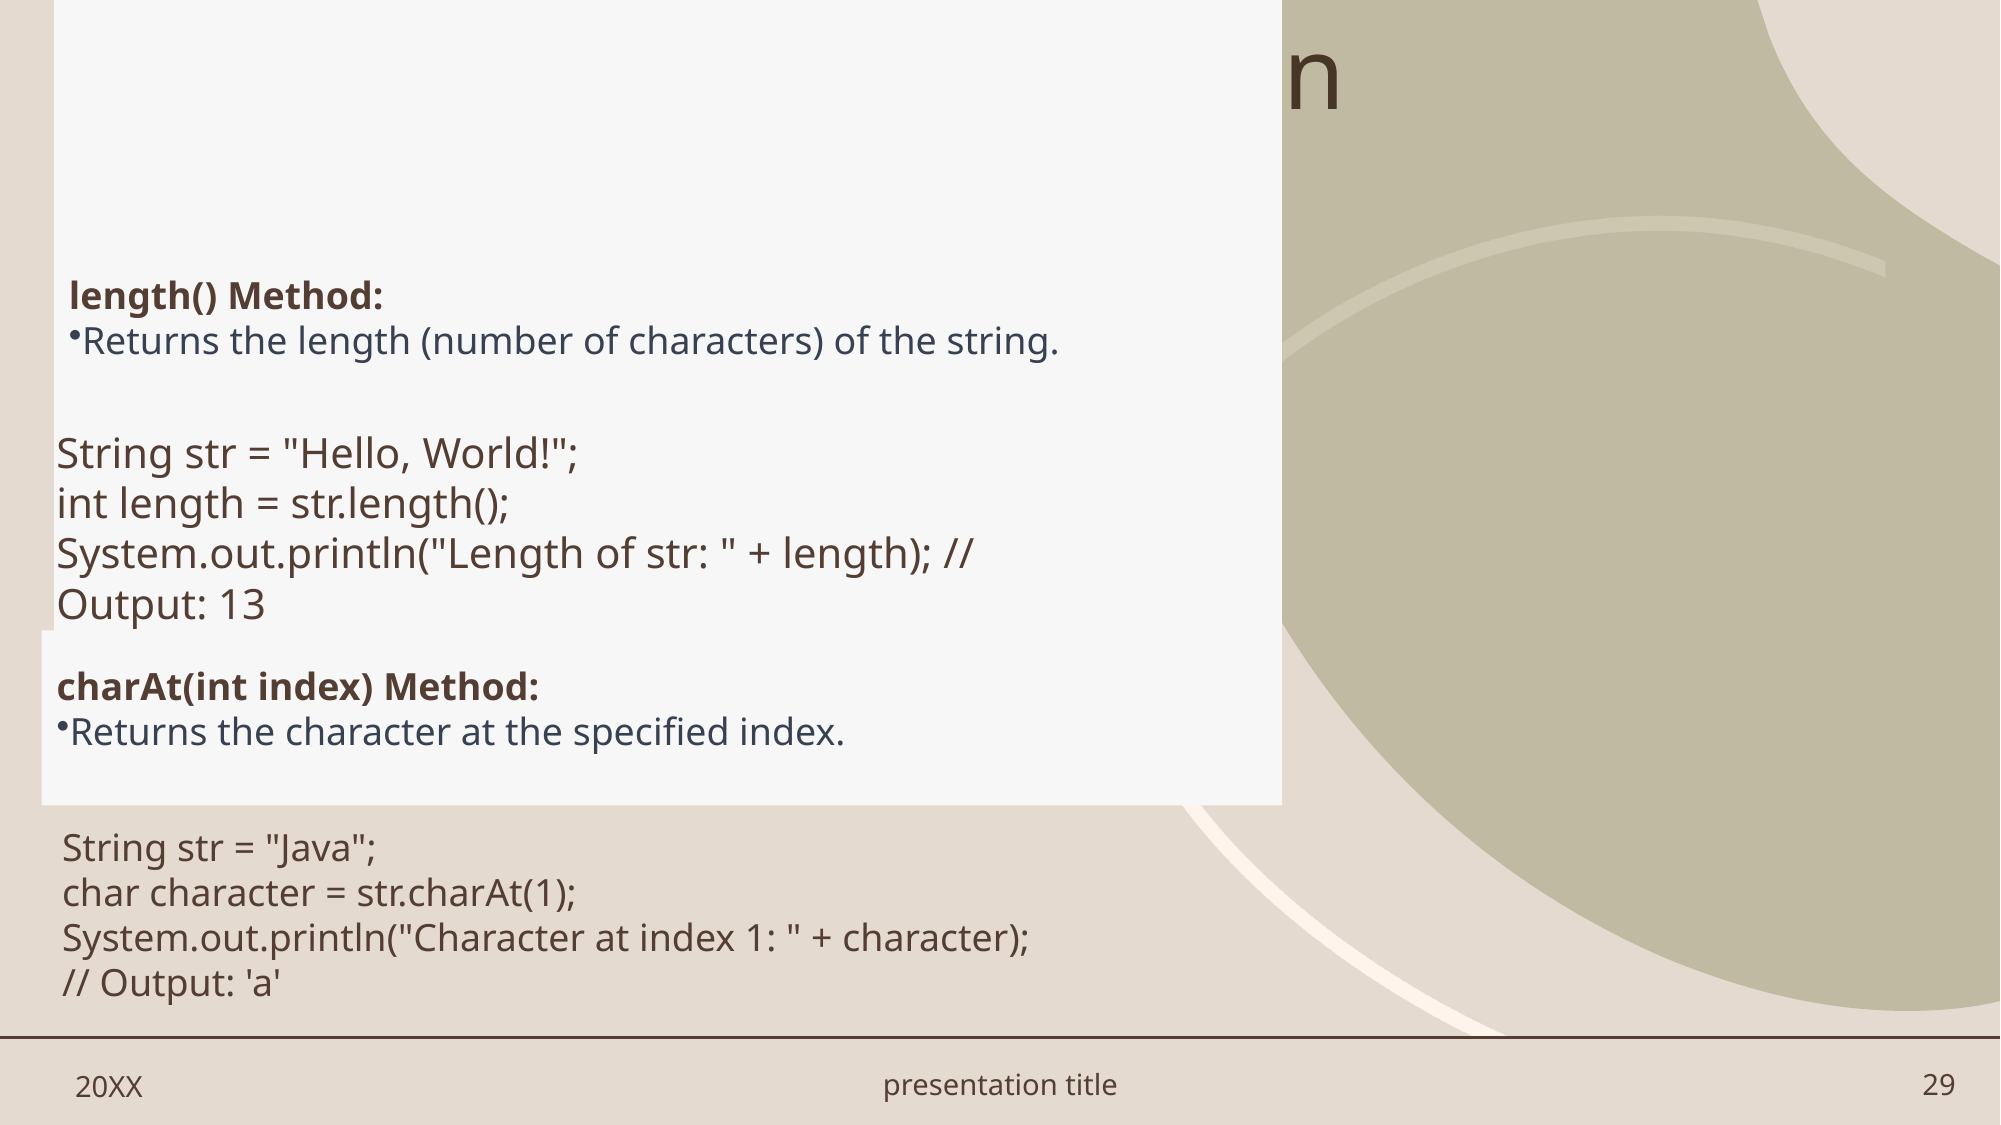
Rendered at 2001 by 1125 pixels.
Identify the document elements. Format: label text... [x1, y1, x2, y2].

text_box charAt(int index) Method: Returns the character at the specified index. [41, 630, 1282, 806]
slide_number 20XX [60, 1060, 222, 1112]
picture [1110, 0, 2000, 1036]
text_box String str = "Java"; char character = str.charAt(1); System.out.println("Character at index 1: " + character); // Output: 'a' [47, 816, 1049, 1012]
list length() Method: Returns the length (number of characters) of the string. [53, 0, 1282, 630]
footer presentation title [718, 1060, 1283, 1112]
slide_number 29 [1808, 1060, 1971, 1112]
text_box String str = "Hello, World!"; int length = str.length(); System.out.println("Length of str: " + length); // Output: 13 [41, 419, 1043, 630]
